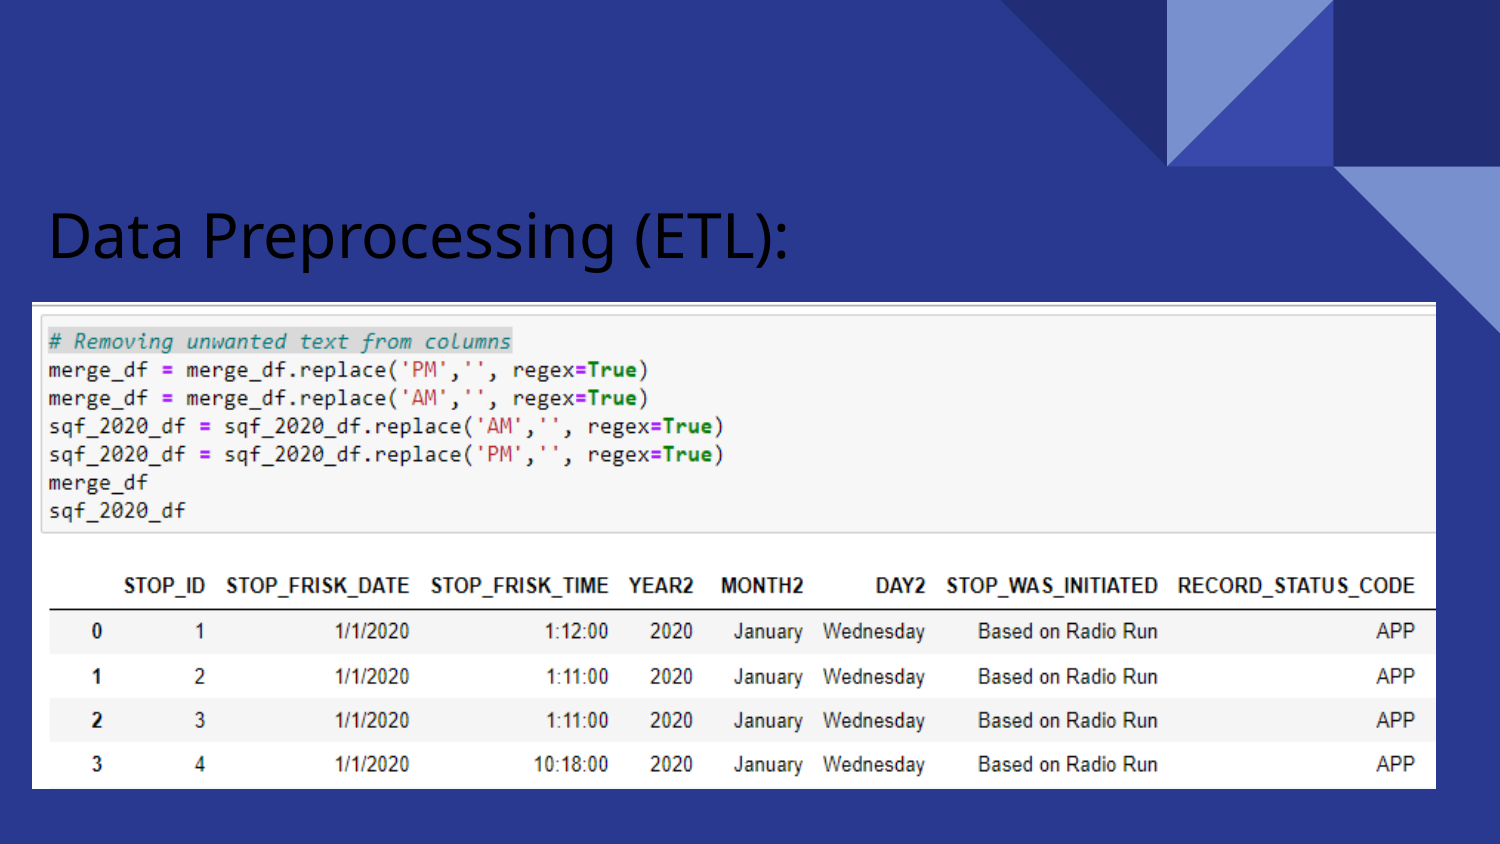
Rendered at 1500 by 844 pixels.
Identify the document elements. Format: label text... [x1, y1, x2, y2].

picture [31, 302, 1436, 789]
title Data Preprocessing (ETL): [32, 176, 1177, 291]
